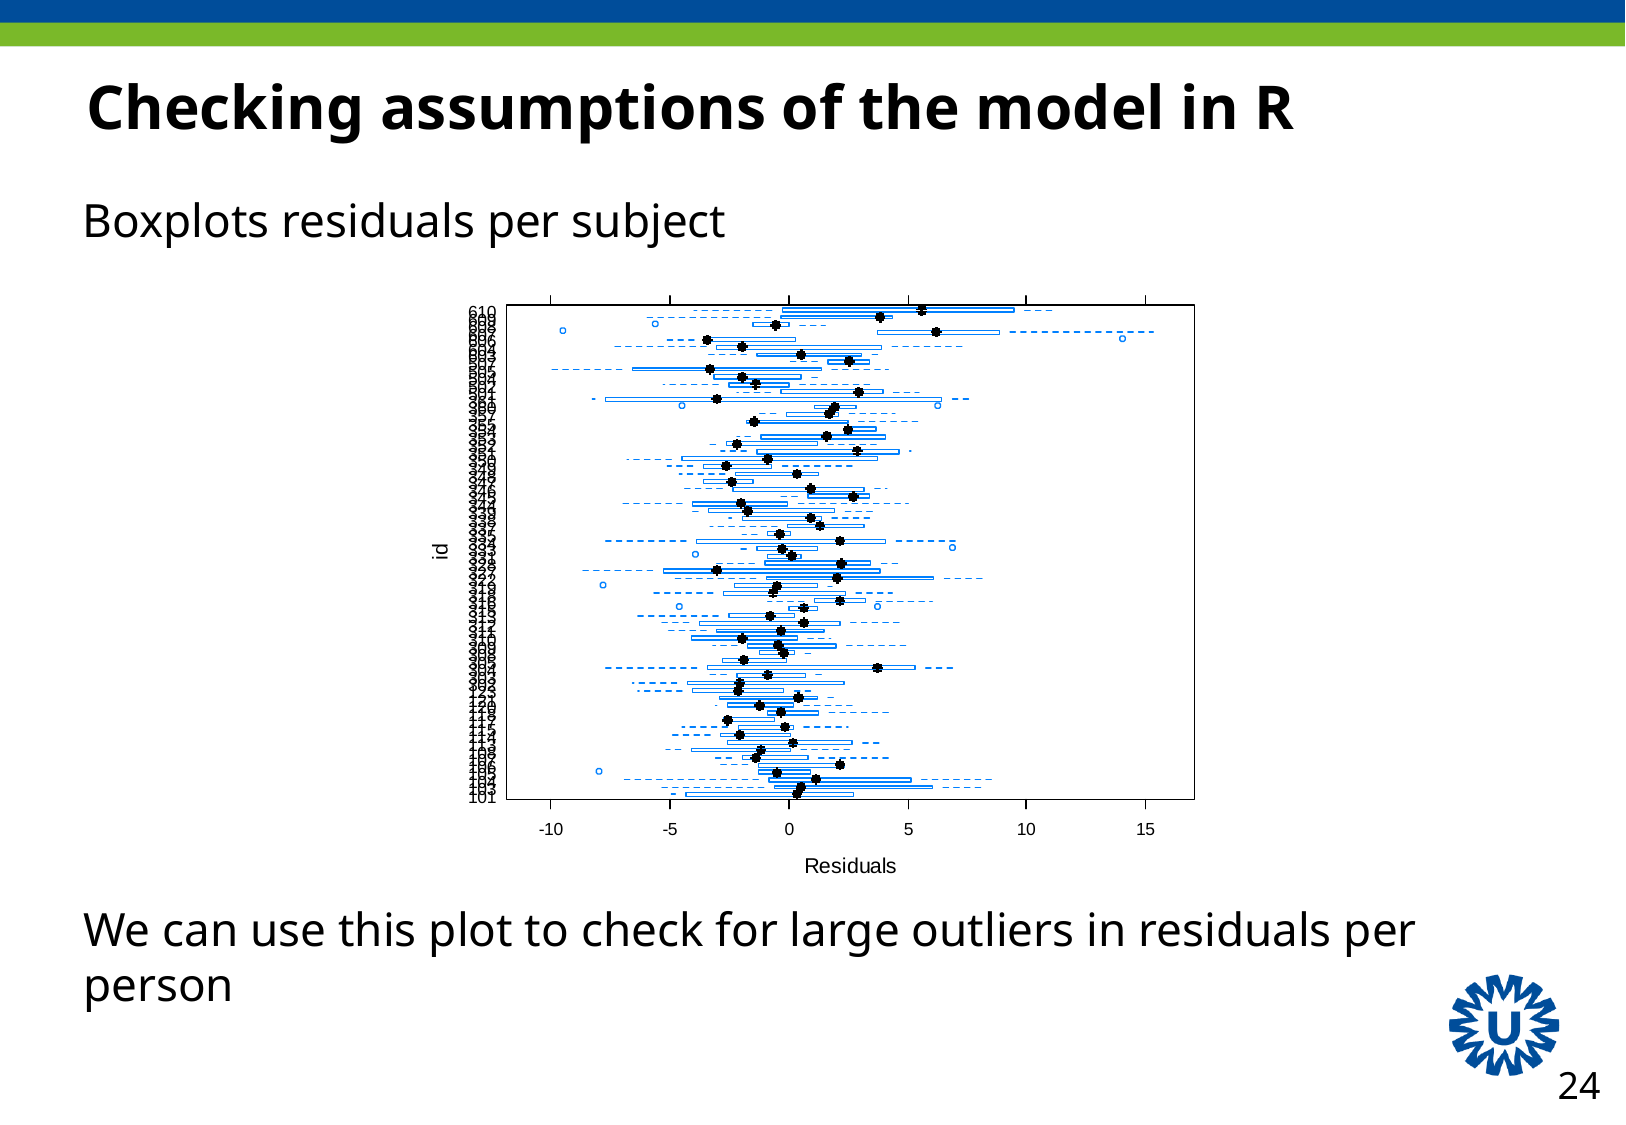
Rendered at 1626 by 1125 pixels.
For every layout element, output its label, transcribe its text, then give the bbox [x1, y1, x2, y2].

title Checking assumptions of the model in R [70, 60, 1555, 161]
slide_number 24 [1265, 1057, 1616, 1118]
picture [0, 0, 1625, 1125]
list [419, 243, 1236, 894]
list We can use this plot to check for large outliers in residuals per person [68, 893, 1557, 976]
list Boxplots residuals per subject [68, 184, 1557, 268]
